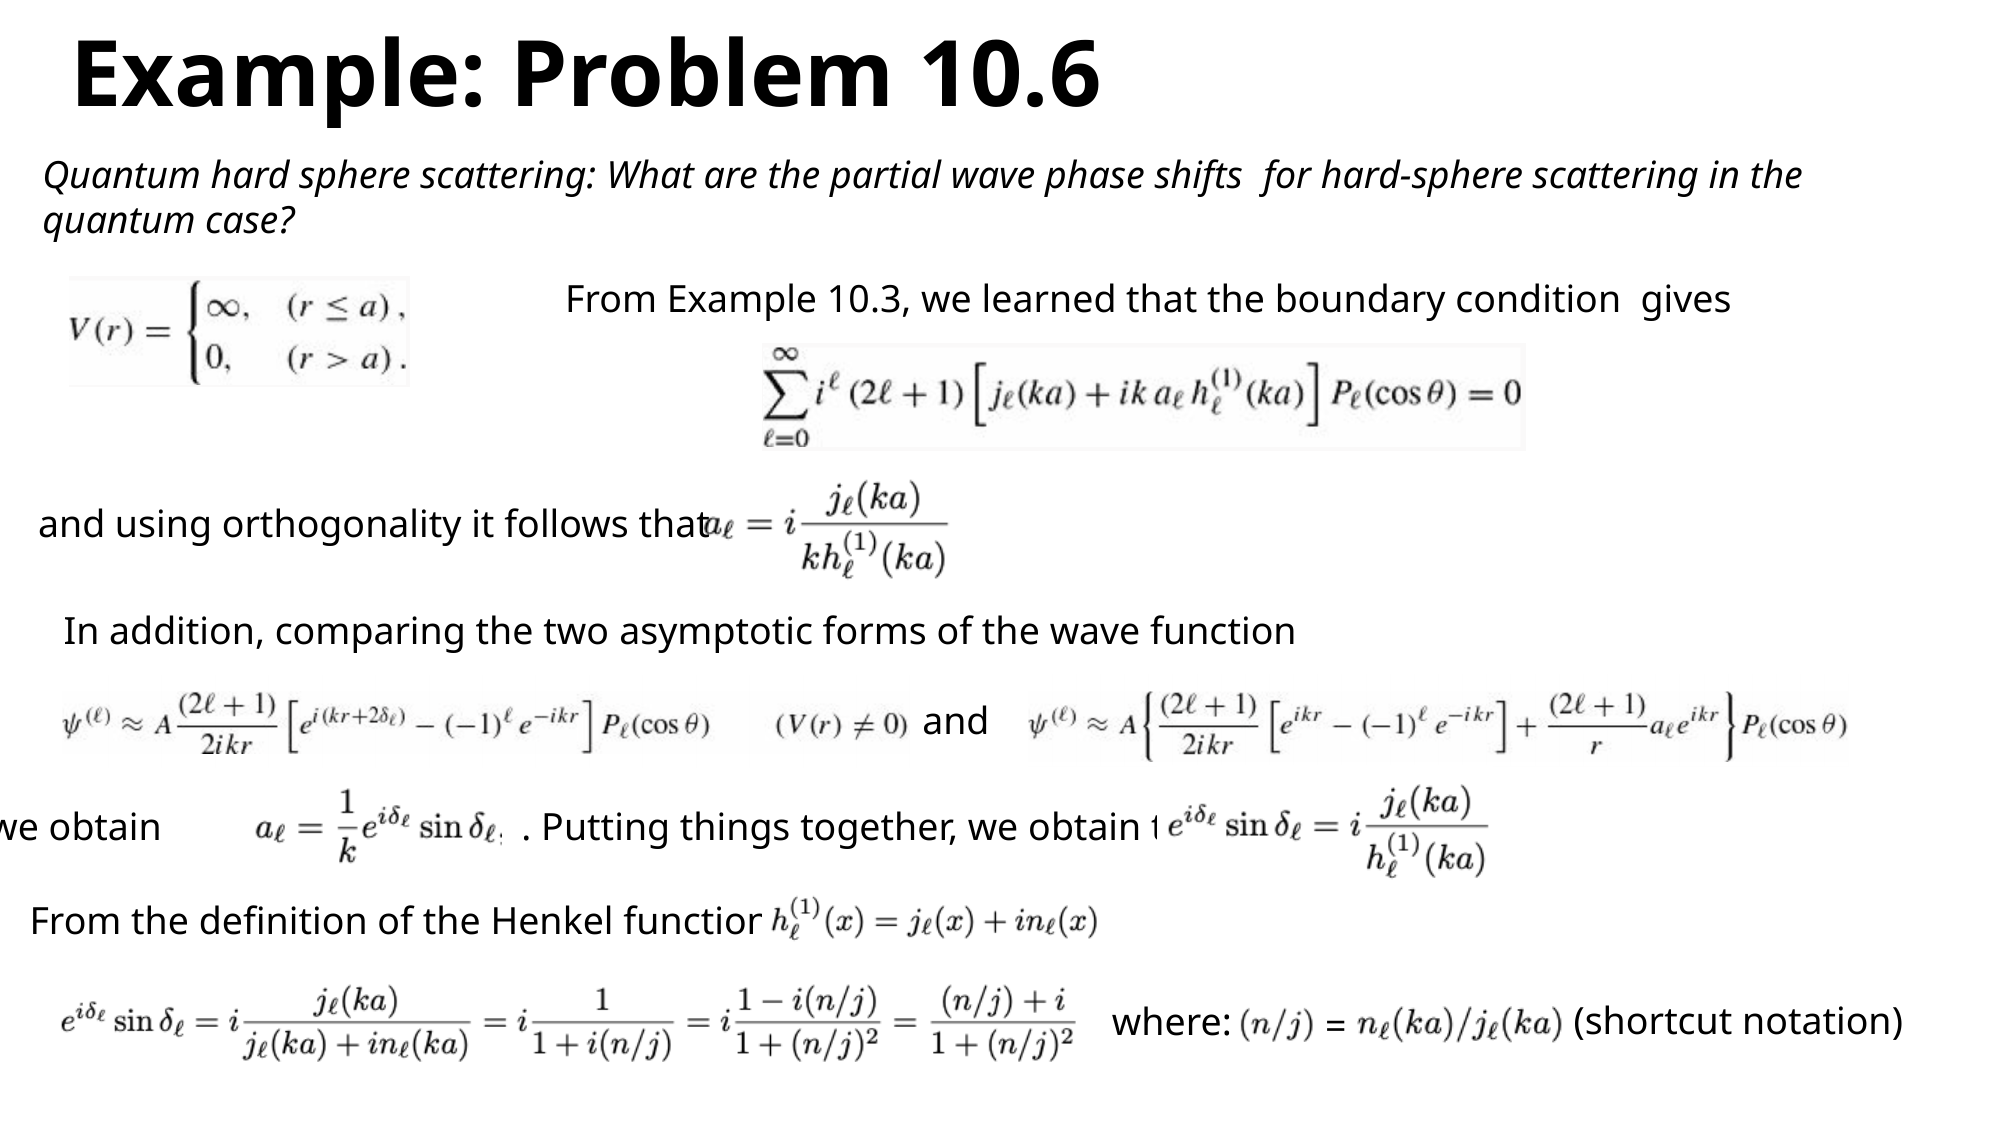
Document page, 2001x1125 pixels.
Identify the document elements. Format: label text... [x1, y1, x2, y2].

text_box and using orthogonality it follows that [23, 492, 698, 552]
picture [55, 968, 1081, 1070]
text_box Example: Problem 10.6 [55, 10, 1445, 144]
picture [55, 674, 911, 768]
text_box = [1310, 994, 1362, 1055]
text_box we obtain . Putting things together, we obtain that [0, 795, 244, 856]
picture [761, 343, 1526, 452]
text_box and [911, 689, 1005, 750]
picture [1237, 997, 1318, 1050]
text_box where: [1097, 990, 1247, 1050]
picture [244, 778, 503, 870]
text_box we obtain . Putting things together, we obtain that [503, 795, 1156, 856]
picture [68, 276, 410, 387]
picture [761, 889, 1102, 952]
picture [698, 476, 951, 585]
text_box From the definition of the Henkel functions [14, 889, 761, 950]
text_box (shortcut notation) [1558, 989, 1919, 1050]
picture [1027, 673, 1850, 887]
picture [1350, 998, 1567, 1051]
